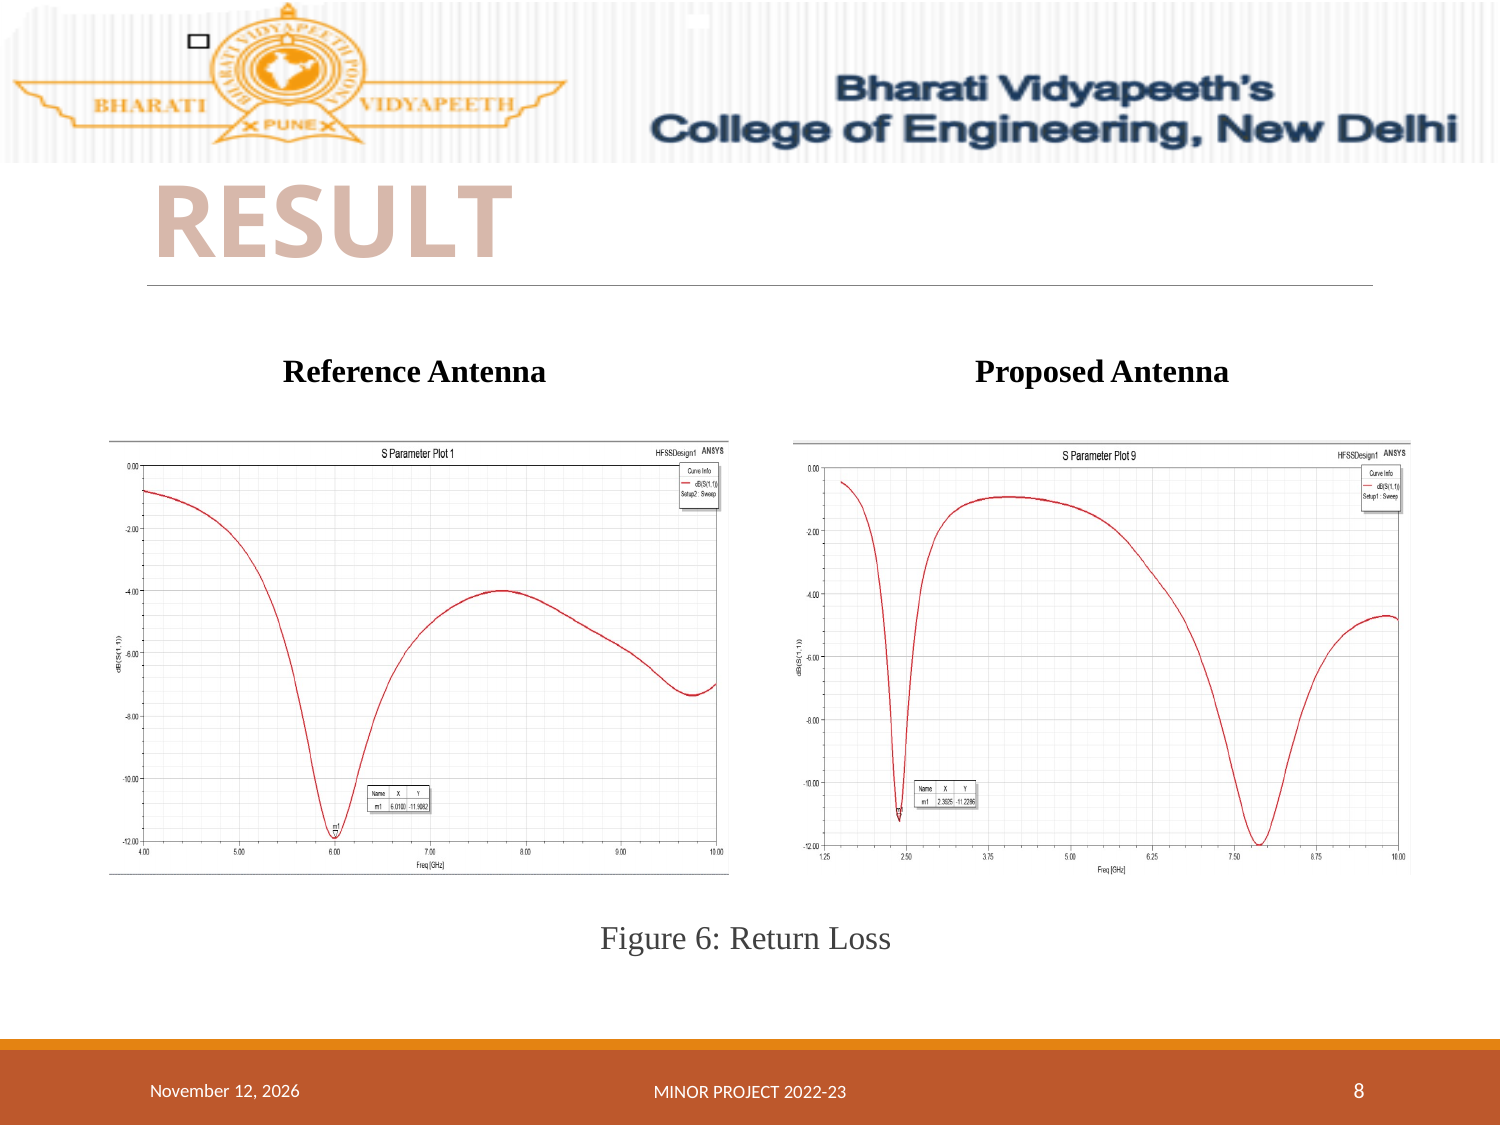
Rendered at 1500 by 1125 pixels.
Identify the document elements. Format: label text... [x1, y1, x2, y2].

slide_number 8 [1218, 1059, 1380, 1120]
footer Minor Project 2022-23 [453, 1061, 1047, 1121]
list Proposed Antenna [802, 346, 1411, 397]
title RESULT [135, 171, 1373, 285]
text_box Figure 6: Return Loss [374, 908, 1125, 964]
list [792, 439, 1411, 876]
list Reference Antenna [115, 346, 723, 397]
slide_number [135, 1059, 440, 1120]
picture [0, 1, 1499, 163]
picture [108, 439, 729, 876]
